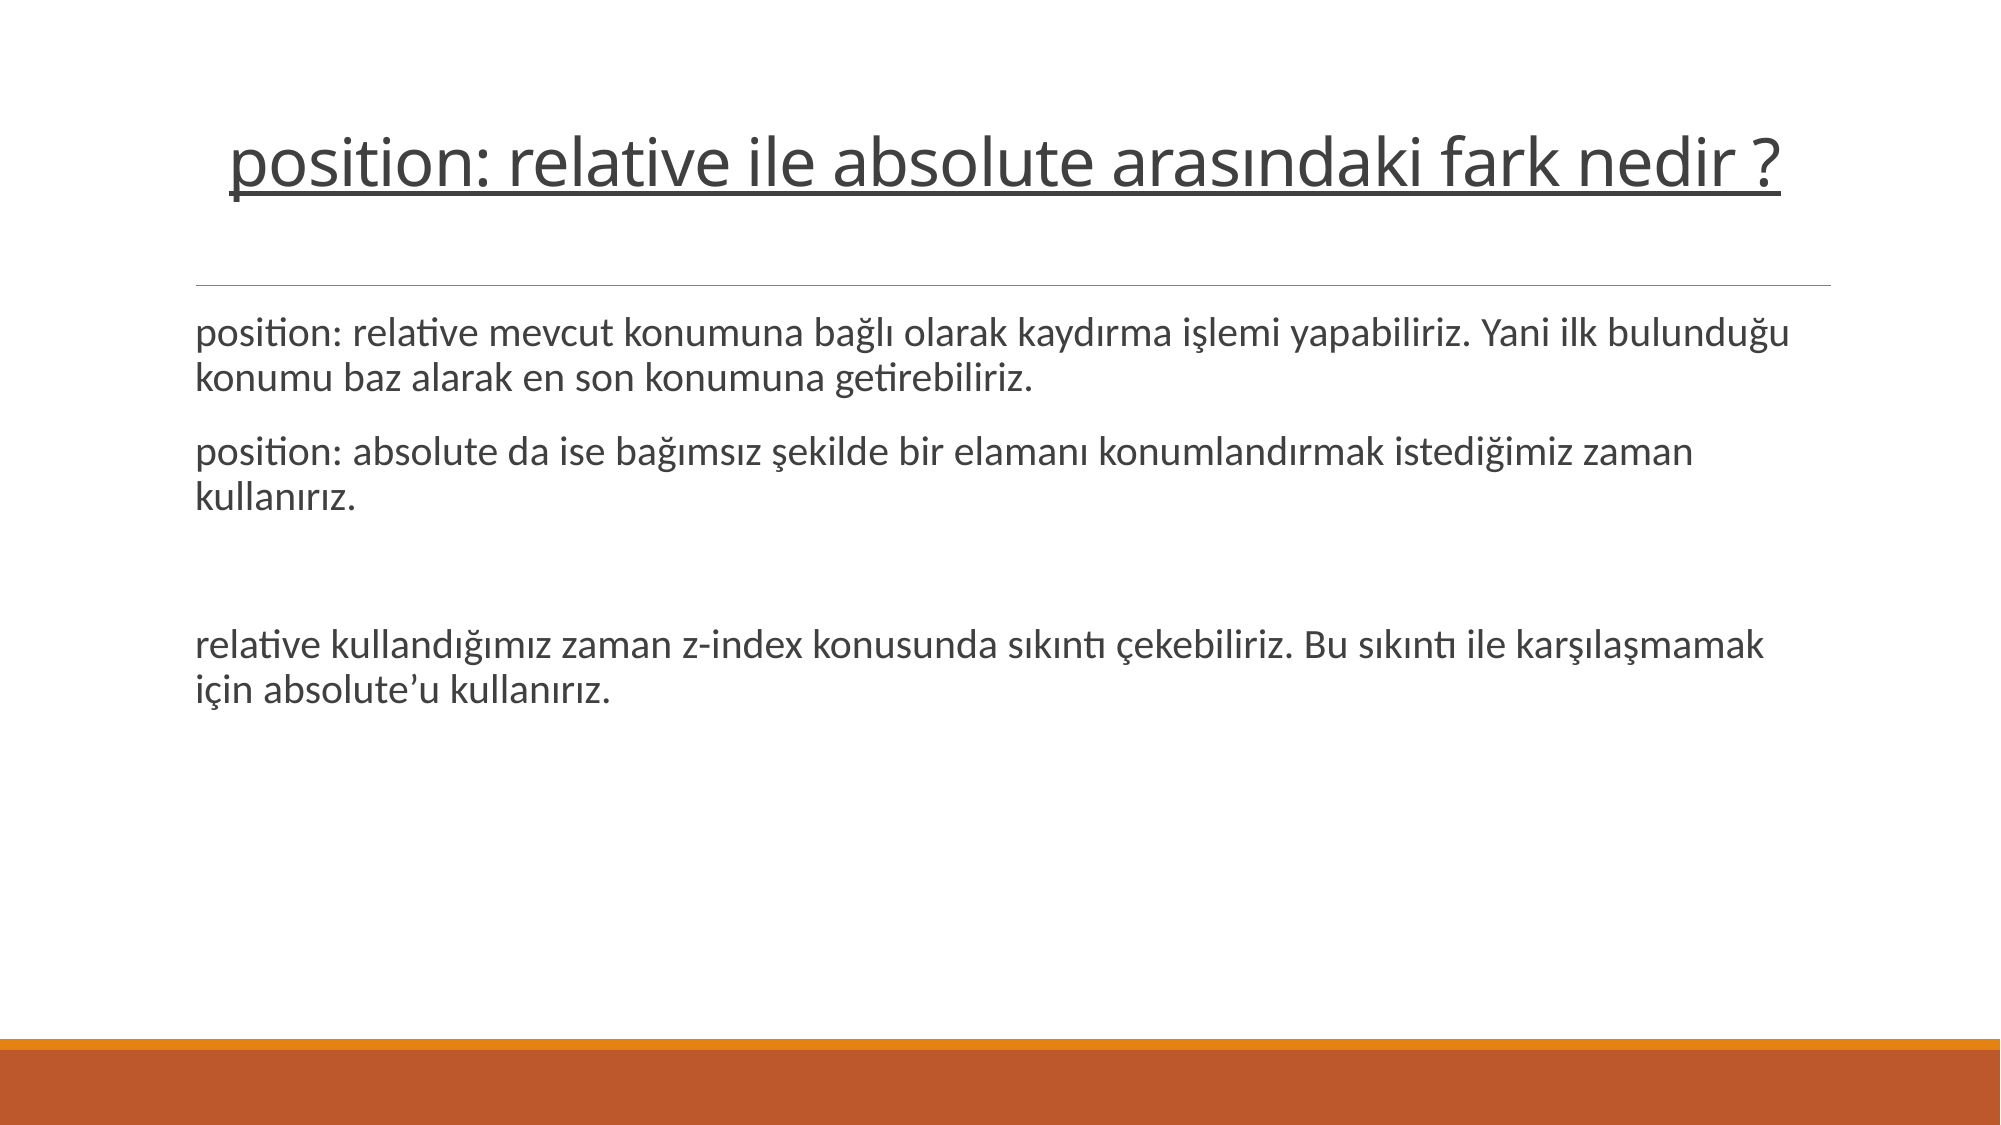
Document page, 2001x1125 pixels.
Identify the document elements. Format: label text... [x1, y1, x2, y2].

title position: relative ile absolute arasındaki fark nedir ? [180, 47, 1830, 285]
list position: relative mevcut konumuna bağlı olarak kaydırma işlemi yapabiliriz. Yani ilk bulunduğu konumu baz alarak en son konumuna getirebiliriz. position: absolute da ise bağımsız şekilde bir elamanı konumlandırmak istediğimiz zaman kullanırız. relative kullandığımız zaman z-index konusunda sıkıntı çekebiliriz. Bu sıkıntı ile karşılaşmamak için absolute’u kullanırız. [180, 302, 1830, 963]
